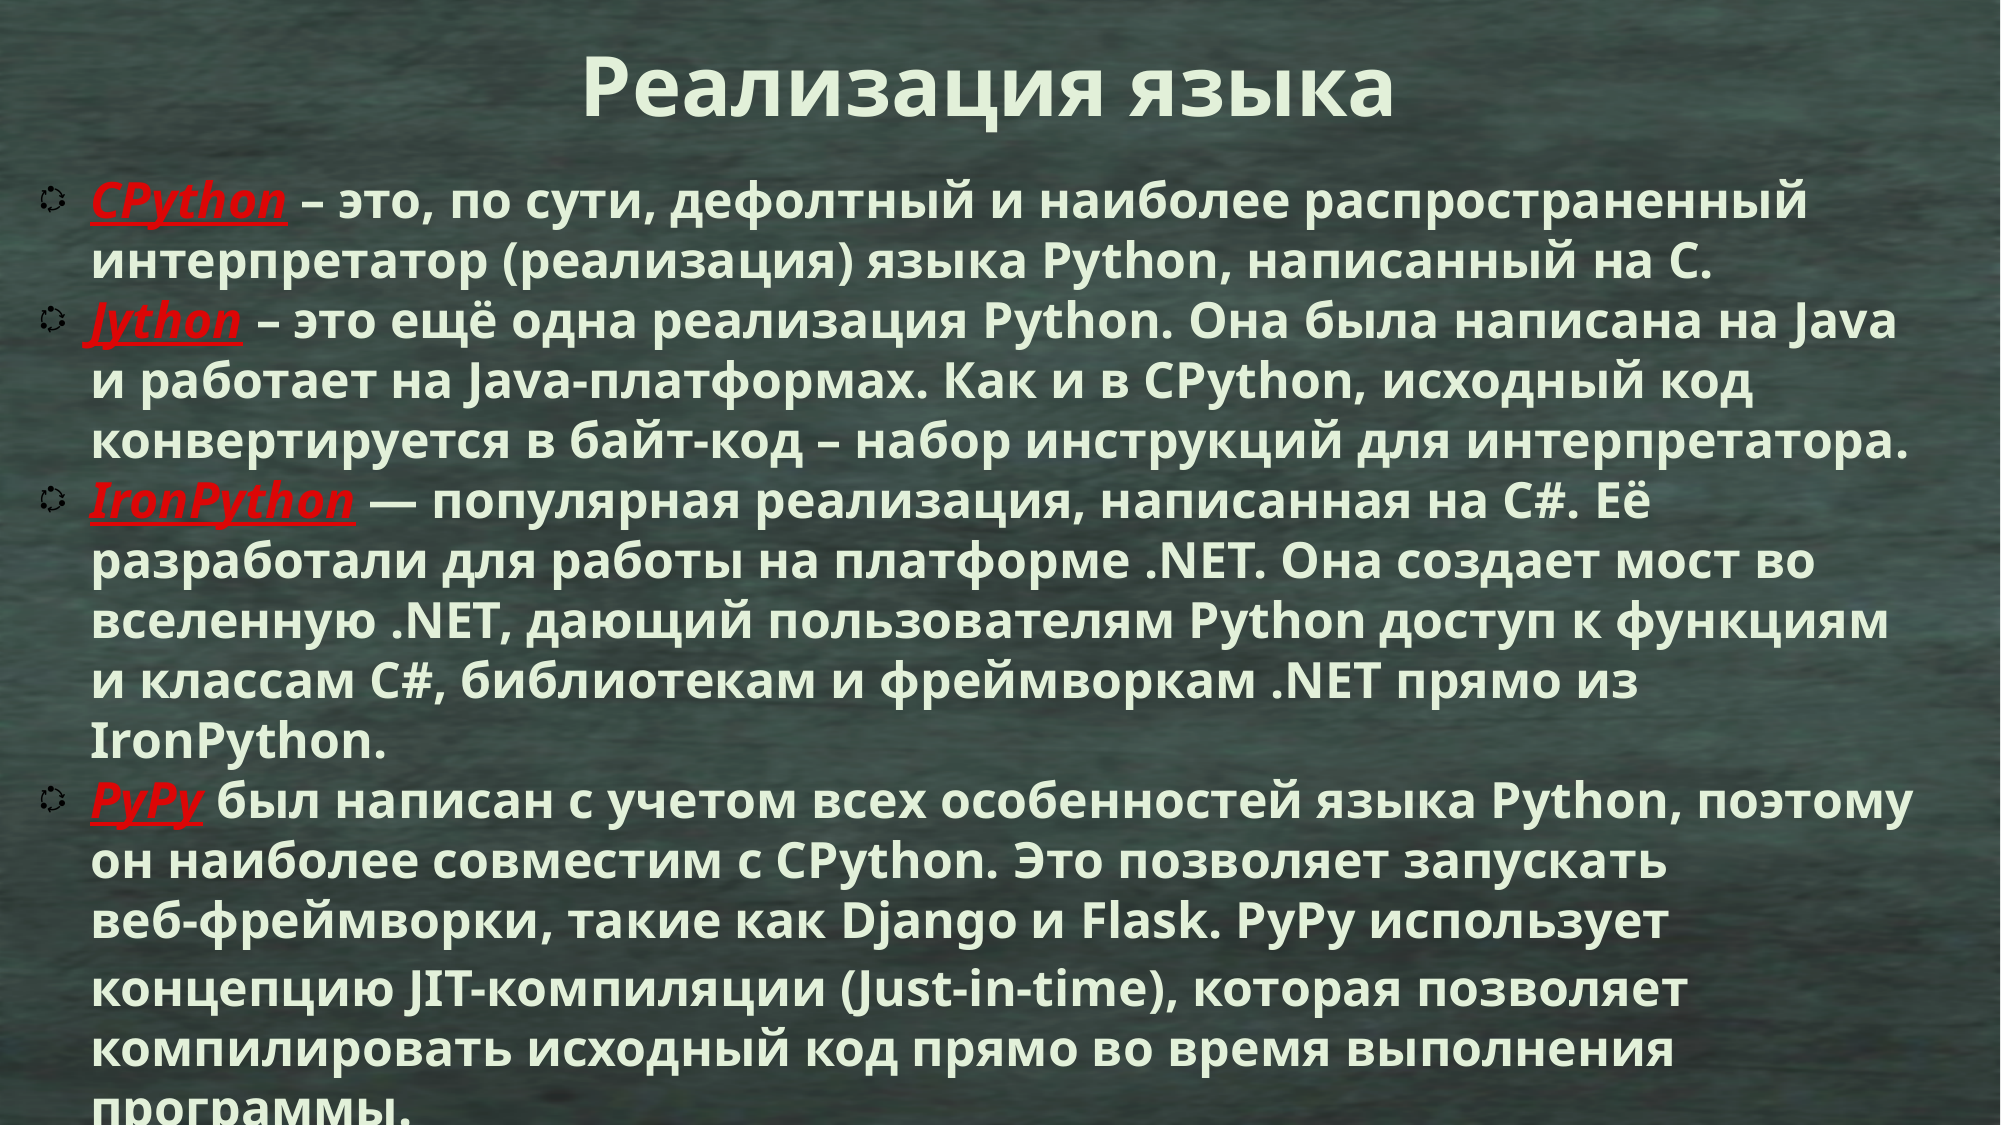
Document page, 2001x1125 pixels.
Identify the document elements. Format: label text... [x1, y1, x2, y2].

text_box Реализация языка [565, 25, 1435, 141]
picture [34, 181, 70, 217]
picture [34, 781, 70, 817]
text_box CPython – это, по сути, дефолтный и наиболее распространенный интерпретатор (реализация) языка Python, написанный на C. Jython – это ещё одна реализация Python. Она была написана на Java и работает на Java-платформах. Как и в CPython, исходный код конвертируется в байт-код – набор инструкций для интерпретатора. IronPython — популярная реализация, написанная на C#. Её разработали для работы на платформе .NET. Она создает мост во вселенную .NET, дающий пользователям Python доступ к функциям и классам C#, библиотекам и фреймворкам .NET прямо из IronPython. PyPy был написан с учетом всех особенностей языка Python, поэтому он наиболее совместим с CPython. Это позволяет запускать веб-фреймворки, такие как Django и Flask. PyPy использует концепцию JIT-компиляции (Just-in-time), которая позволяет компилировать исходный код прямо во время выполнения программы. Объединенная мощь Python и C — самое потрясающее в Cython. Благодаря ей Cython можно использовать для написания расширений C, а также для преобразования Python-кода в C. [19, 161, 1944, 1125]
picture [0, 0, 2001, 1125]
picture [34, 301, 70, 337]
picture [34, 481, 70, 517]
